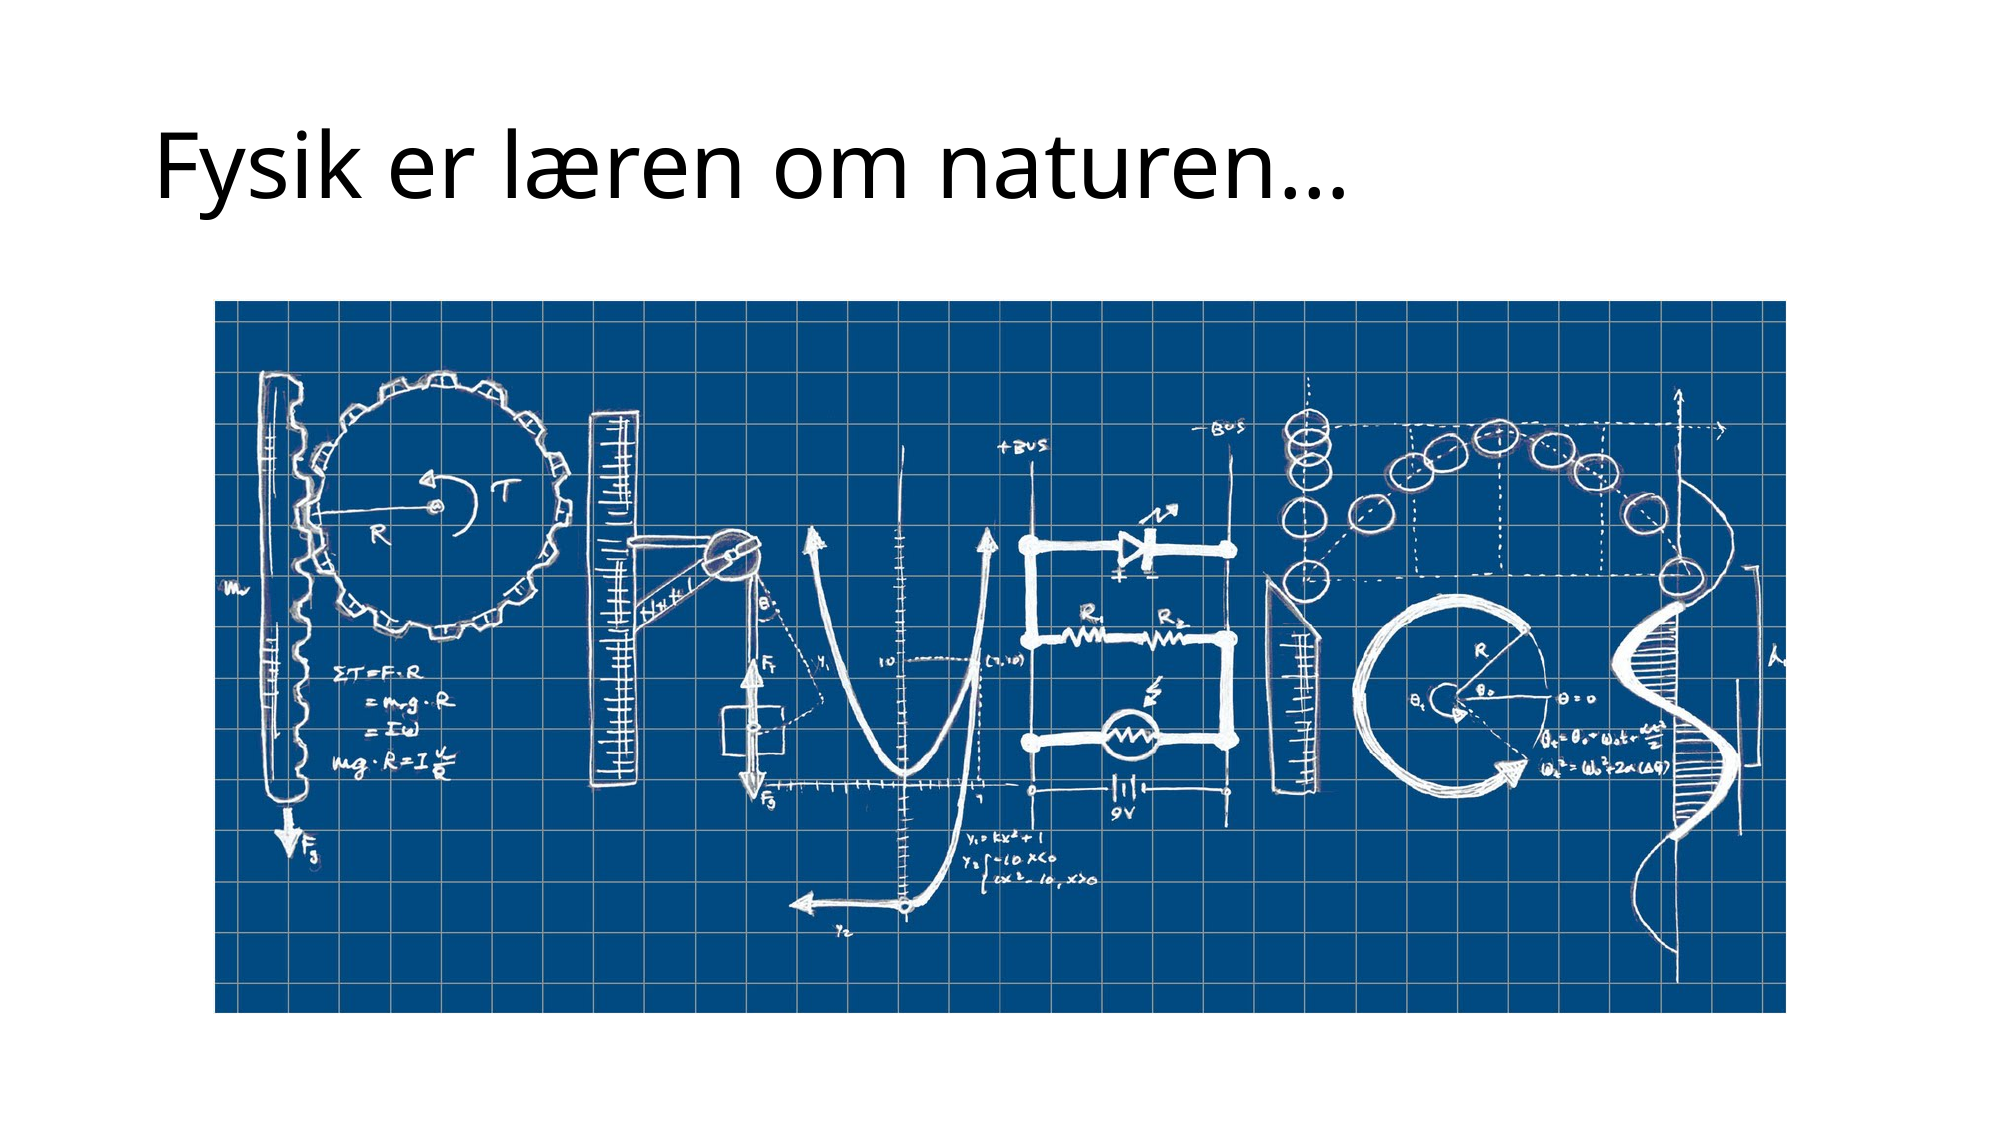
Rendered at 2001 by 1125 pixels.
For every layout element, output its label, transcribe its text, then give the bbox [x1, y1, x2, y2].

title Fysik er læren om naturen… [137, 59, 1863, 278]
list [213, 299, 1787, 1014]
